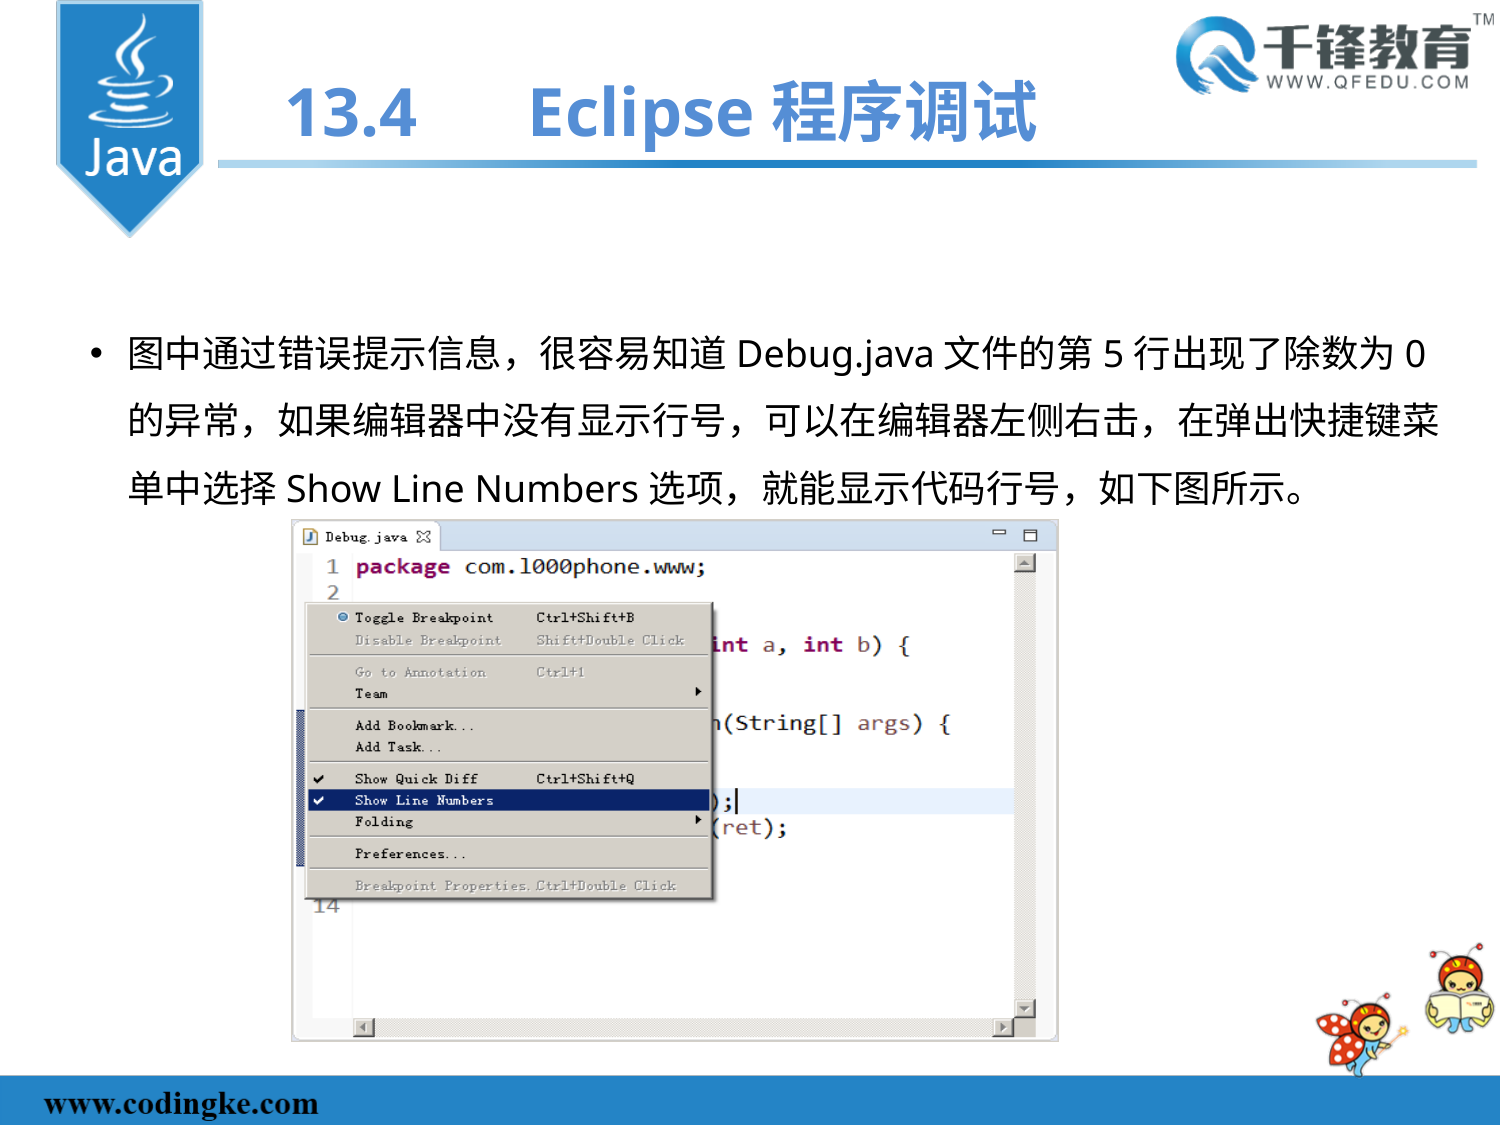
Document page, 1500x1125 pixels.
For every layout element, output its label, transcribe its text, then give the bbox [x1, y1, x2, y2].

picture [0, 0, 1500, 1125]
text_box 13.4 Eclipse程序调试 [269, 63, 1081, 156]
text_box 图中通过错误提示信息，很容易知道Debug.java文件的第5行出现了除数为0的异常，如果编辑器中没有显示行号，可以在编辑器左侧右击，在弹出快捷键菜单中选择Show Line Numbers选项，就能显示代码行号，如下图所示。 [0, 239, 1459, 517]
